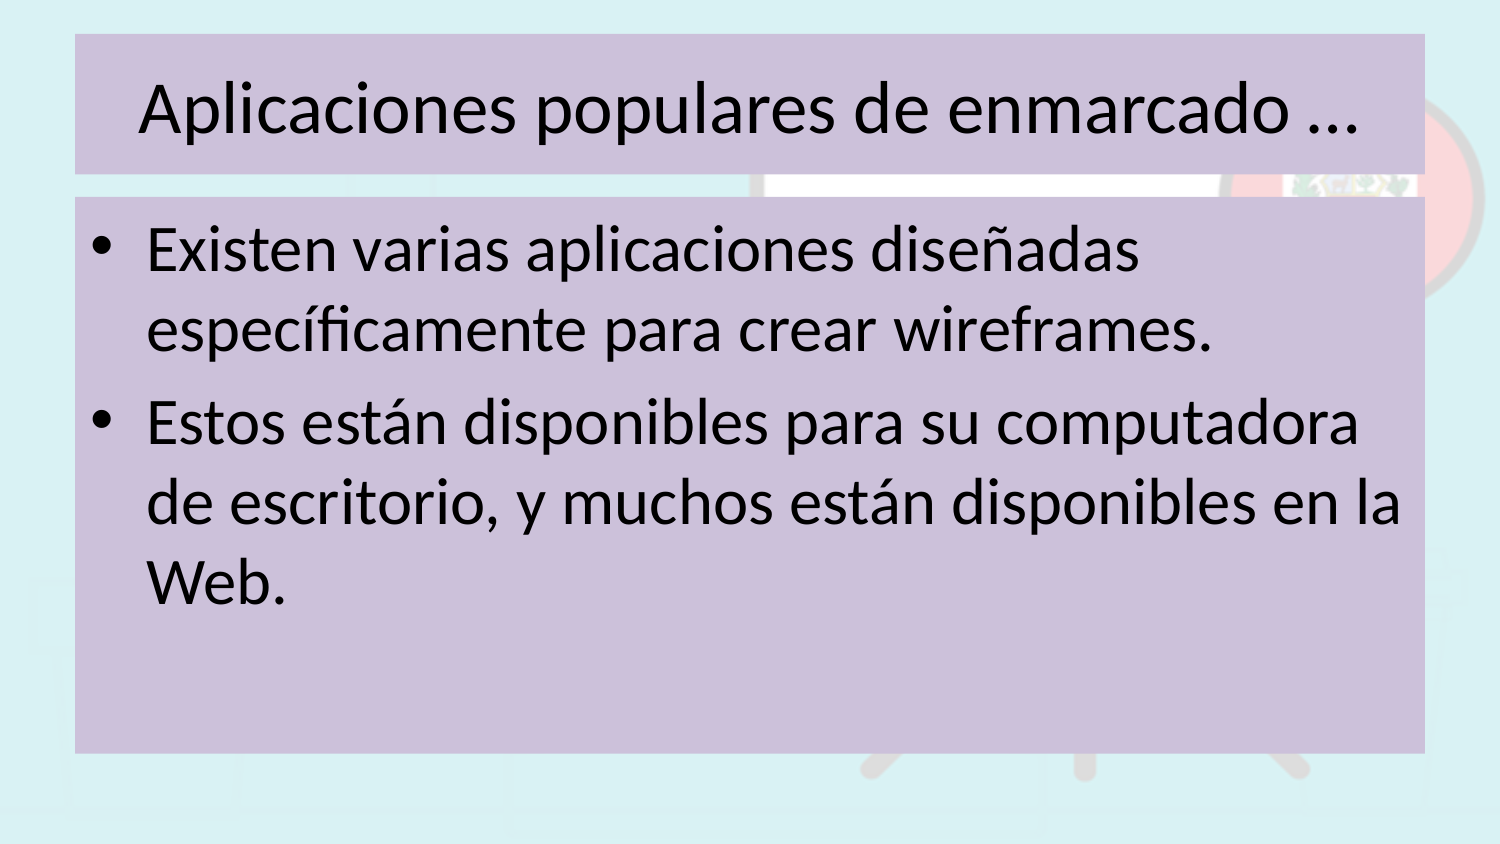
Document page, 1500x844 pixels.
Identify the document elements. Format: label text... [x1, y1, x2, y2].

list Existen varias aplicaciones diseñadas específicamente para crear wireframes. Estos están disponibles para su computadora de escritorio, y muchos están disponibles en la Web. [75, 196, 1425, 754]
title Aplicaciones populares de enmarcado … [75, 33, 1425, 175]
